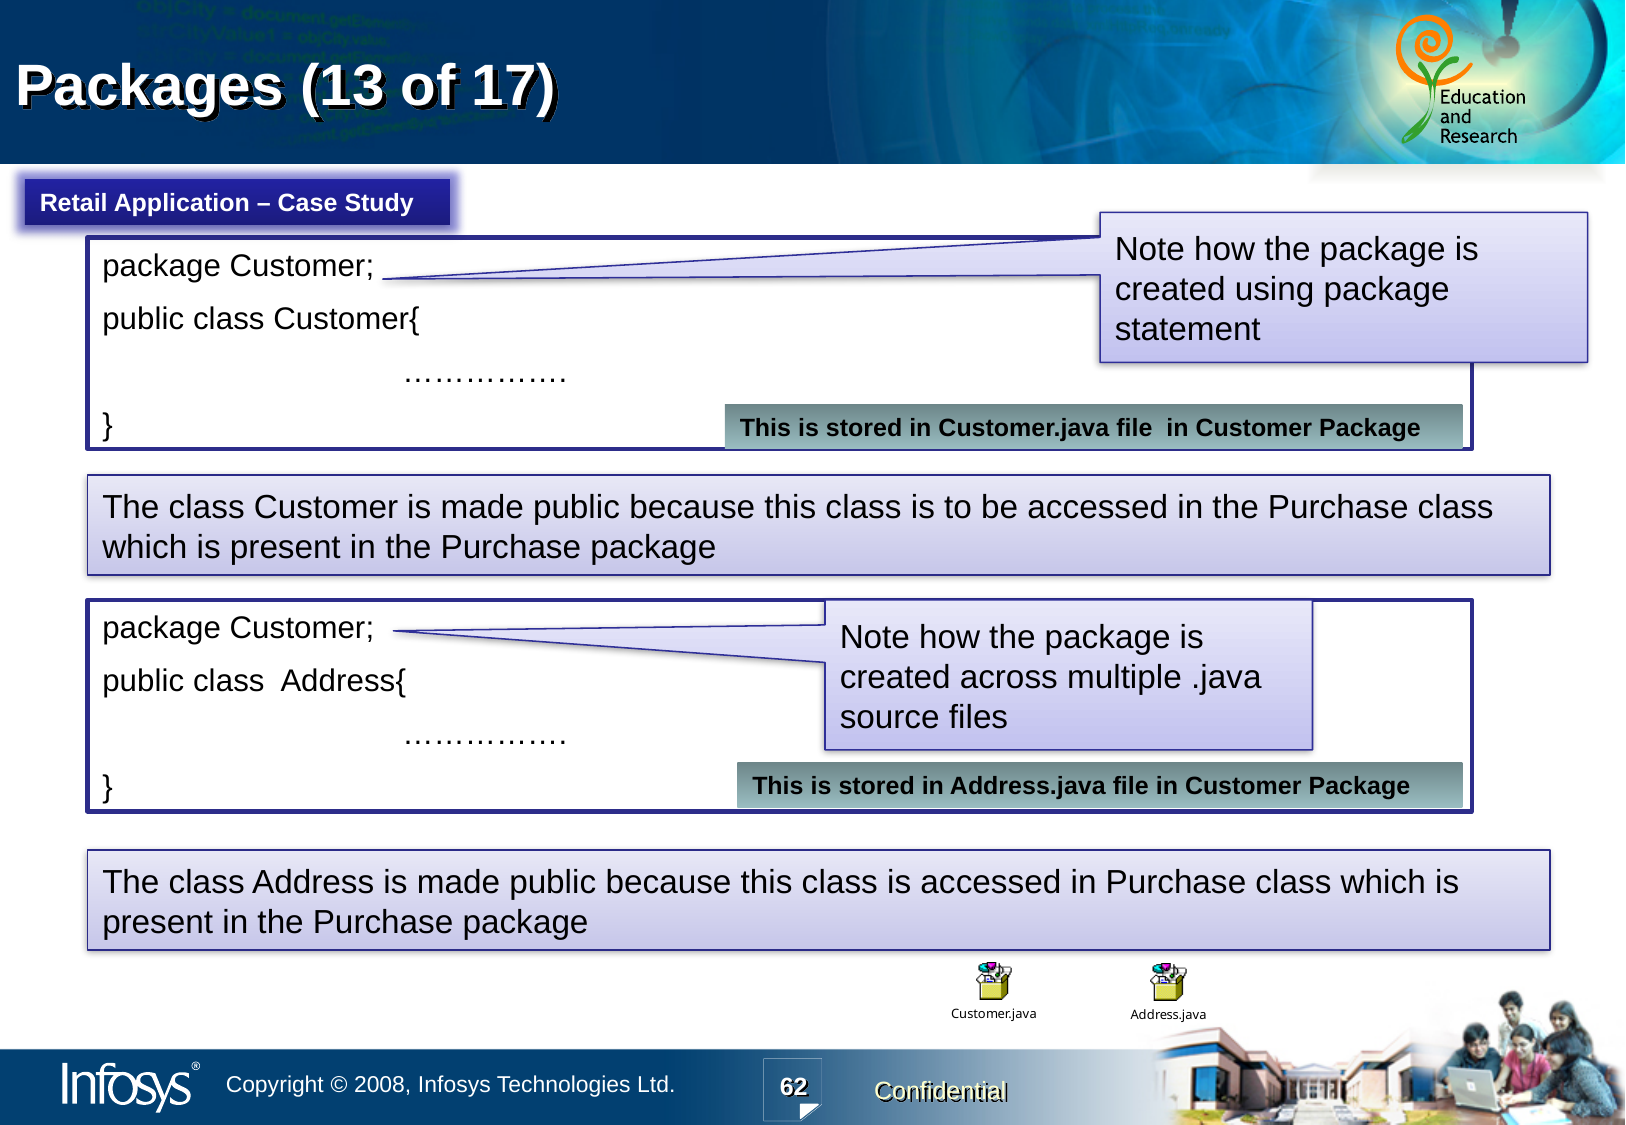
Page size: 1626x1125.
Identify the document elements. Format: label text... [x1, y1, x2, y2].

text_box package Customer; public class Address{ ……………. } [85, 598, 1474, 814]
text_box Packages (13 of 17) [0, 2, 1425, 162]
text_box This is stored in Customer.java file in Customer Package [724, 404, 1463, 449]
text_box package Customer; public class Customer{ ……………. } [85, 235, 1474, 451]
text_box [937, 962, 1051, 1051]
text_box The class Address is made public because this class is accessed in Purchase class which is present in the Purchase package [87, 849, 1551, 951]
text_box Retail Application – Case Study [24, 179, 450, 225]
text_box Note how the package is created using package statement [381, 211, 1589, 364]
text_box The class Customer is made public because this class is to be accessed in the Purchase class which is present in the Purchase package [87, 474, 1551, 576]
picture [1592, 0, 1625, 164]
picture [0, 975, 1625, 1125]
text_box This is stored in Address.java file in Customer Package [737, 762, 1463, 808]
slide_number 62 [724, 1062, 863, 1125]
text_box Note how the package is created across multiple .java source files [392, 599, 1314, 751]
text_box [1112, 963, 1225, 1052]
